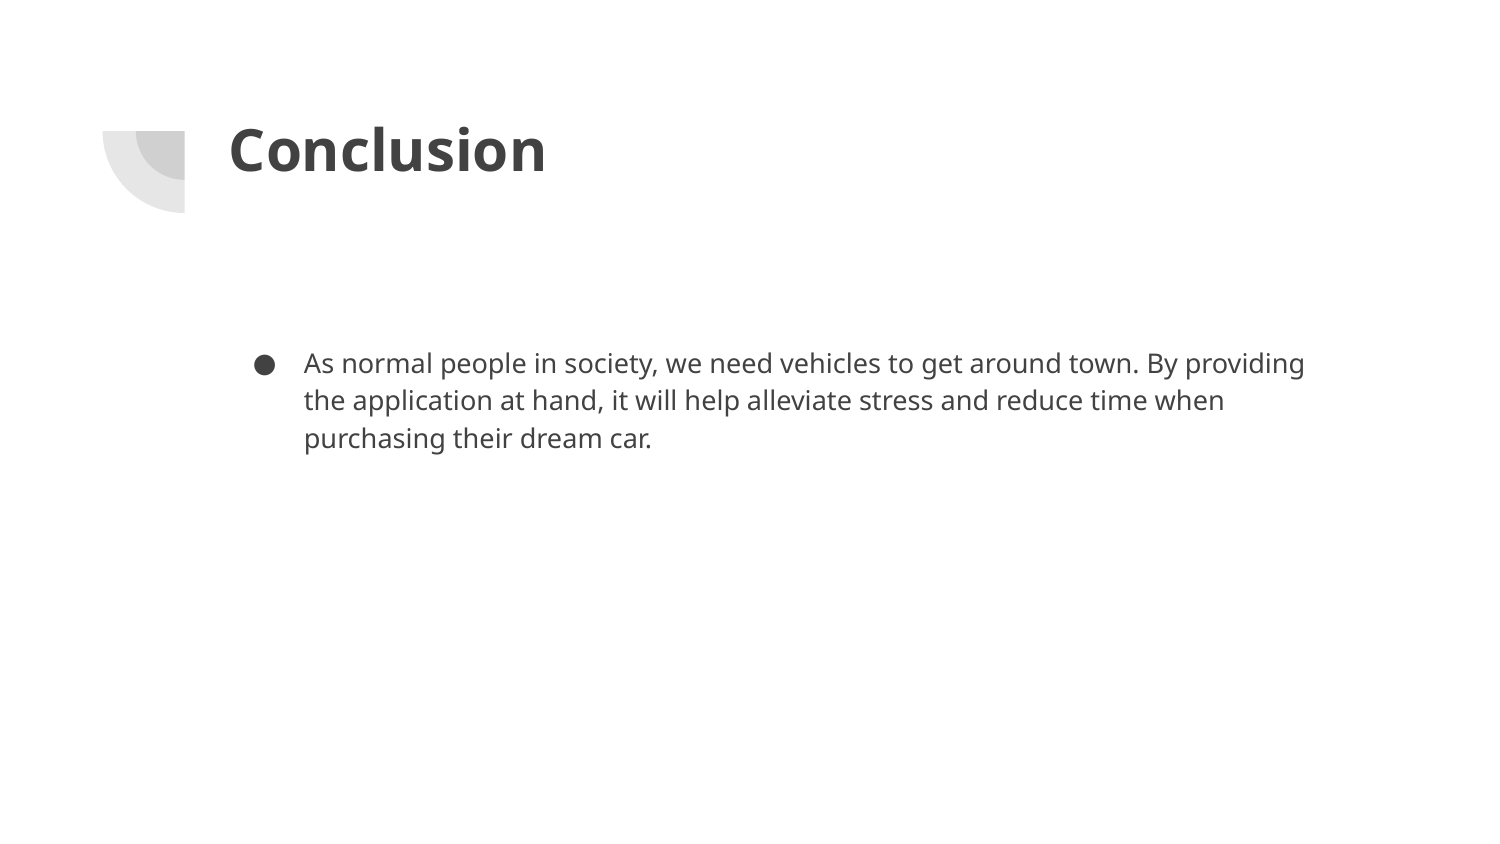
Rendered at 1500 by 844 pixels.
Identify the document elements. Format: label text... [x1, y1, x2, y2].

list As normal people in society, we need vehicles to get around town. By providing the application at hand, it will help alleviate stress and reduce time when purchasing their dream car. [213, 326, 1368, 744]
title Conclusion [213, 98, 1368, 263]
